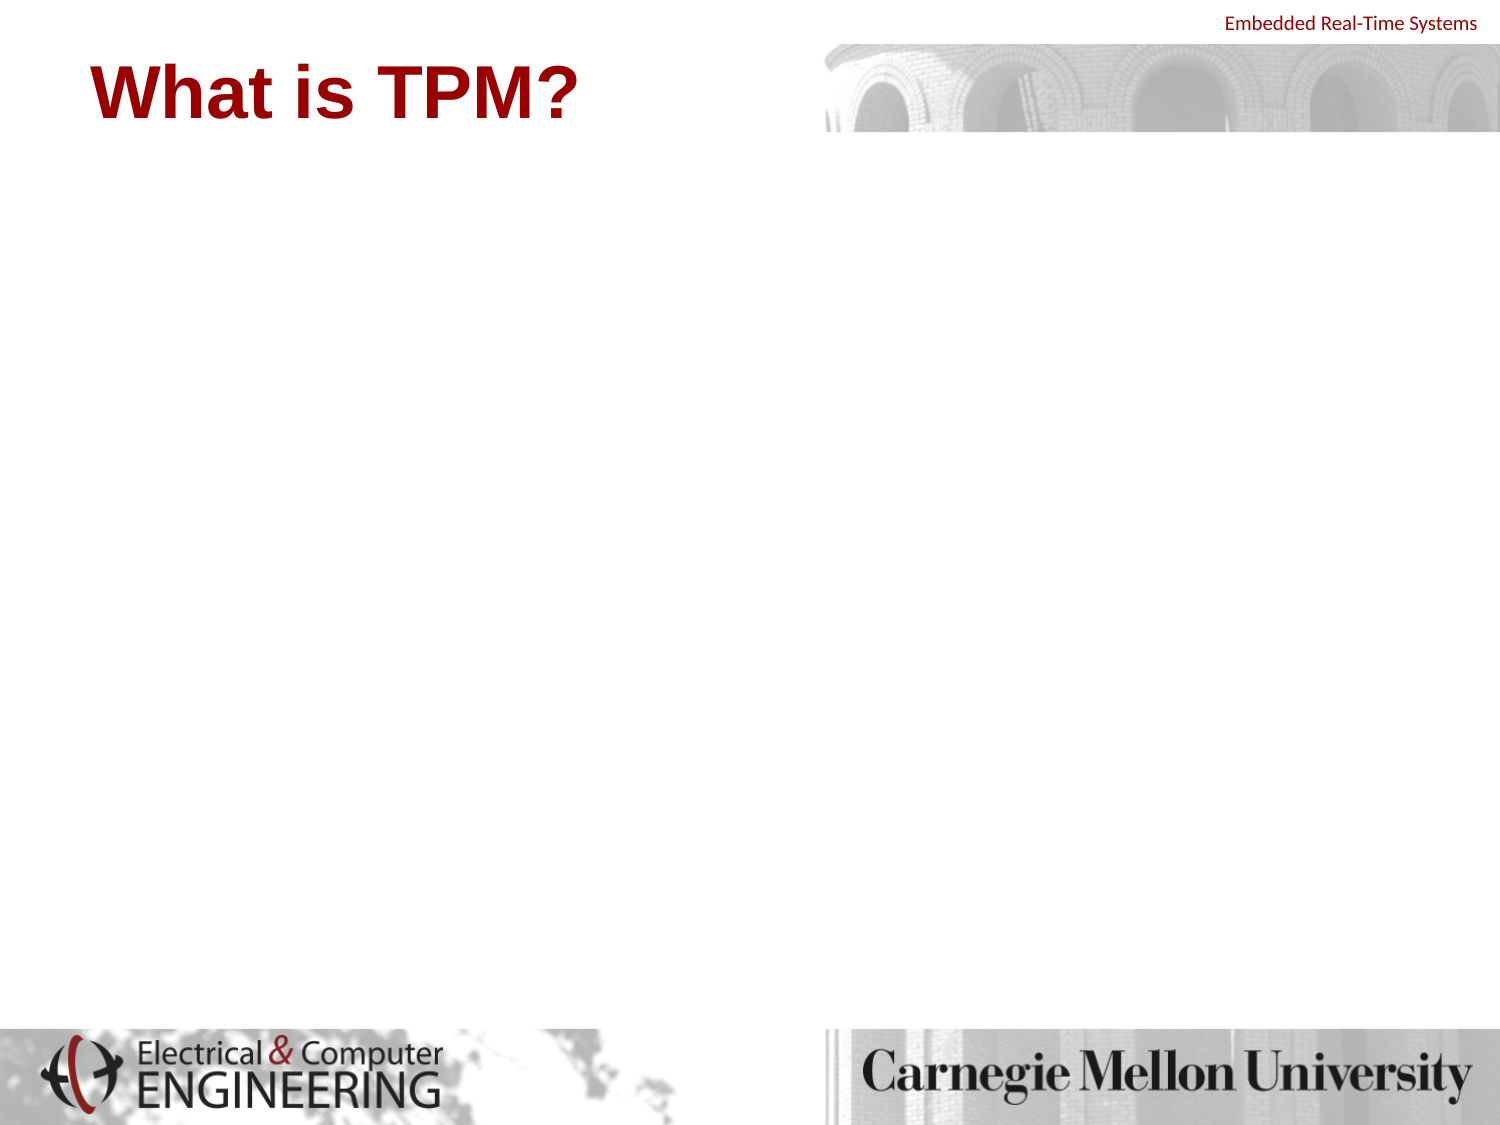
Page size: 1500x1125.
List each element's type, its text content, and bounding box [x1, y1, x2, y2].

picture [0, 1028, 1500, 1125]
title What is TPM? [75, 45, 1425, 133]
picture [664, 43, 1500, 133]
